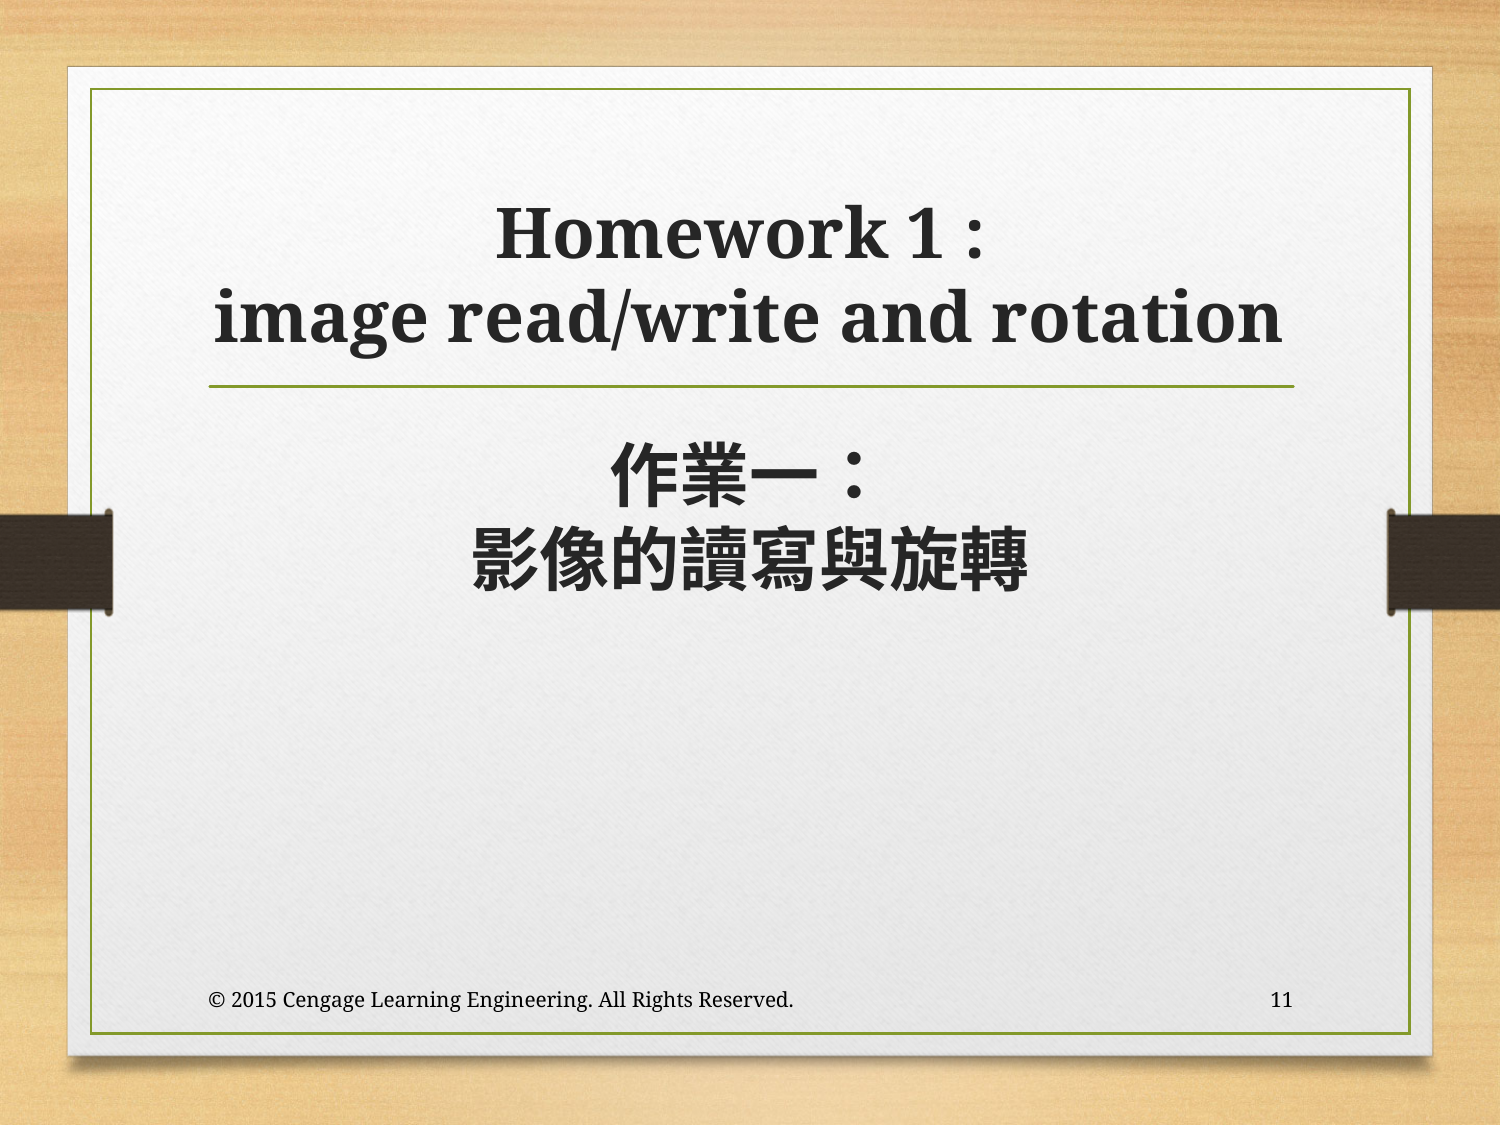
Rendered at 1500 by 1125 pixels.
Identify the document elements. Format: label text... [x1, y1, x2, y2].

picture [0, 0, 1500, 1125]
title Homework 1 : image read/write and rotation 作業一： 影像的讀寫與旋轉 [192, 149, 1308, 638]
slide_number 11 [1243, 977, 1309, 1024]
footer © 2015 Cengage Learning Engineering. All Rights Reserved. [193, 977, 1031, 1024]
